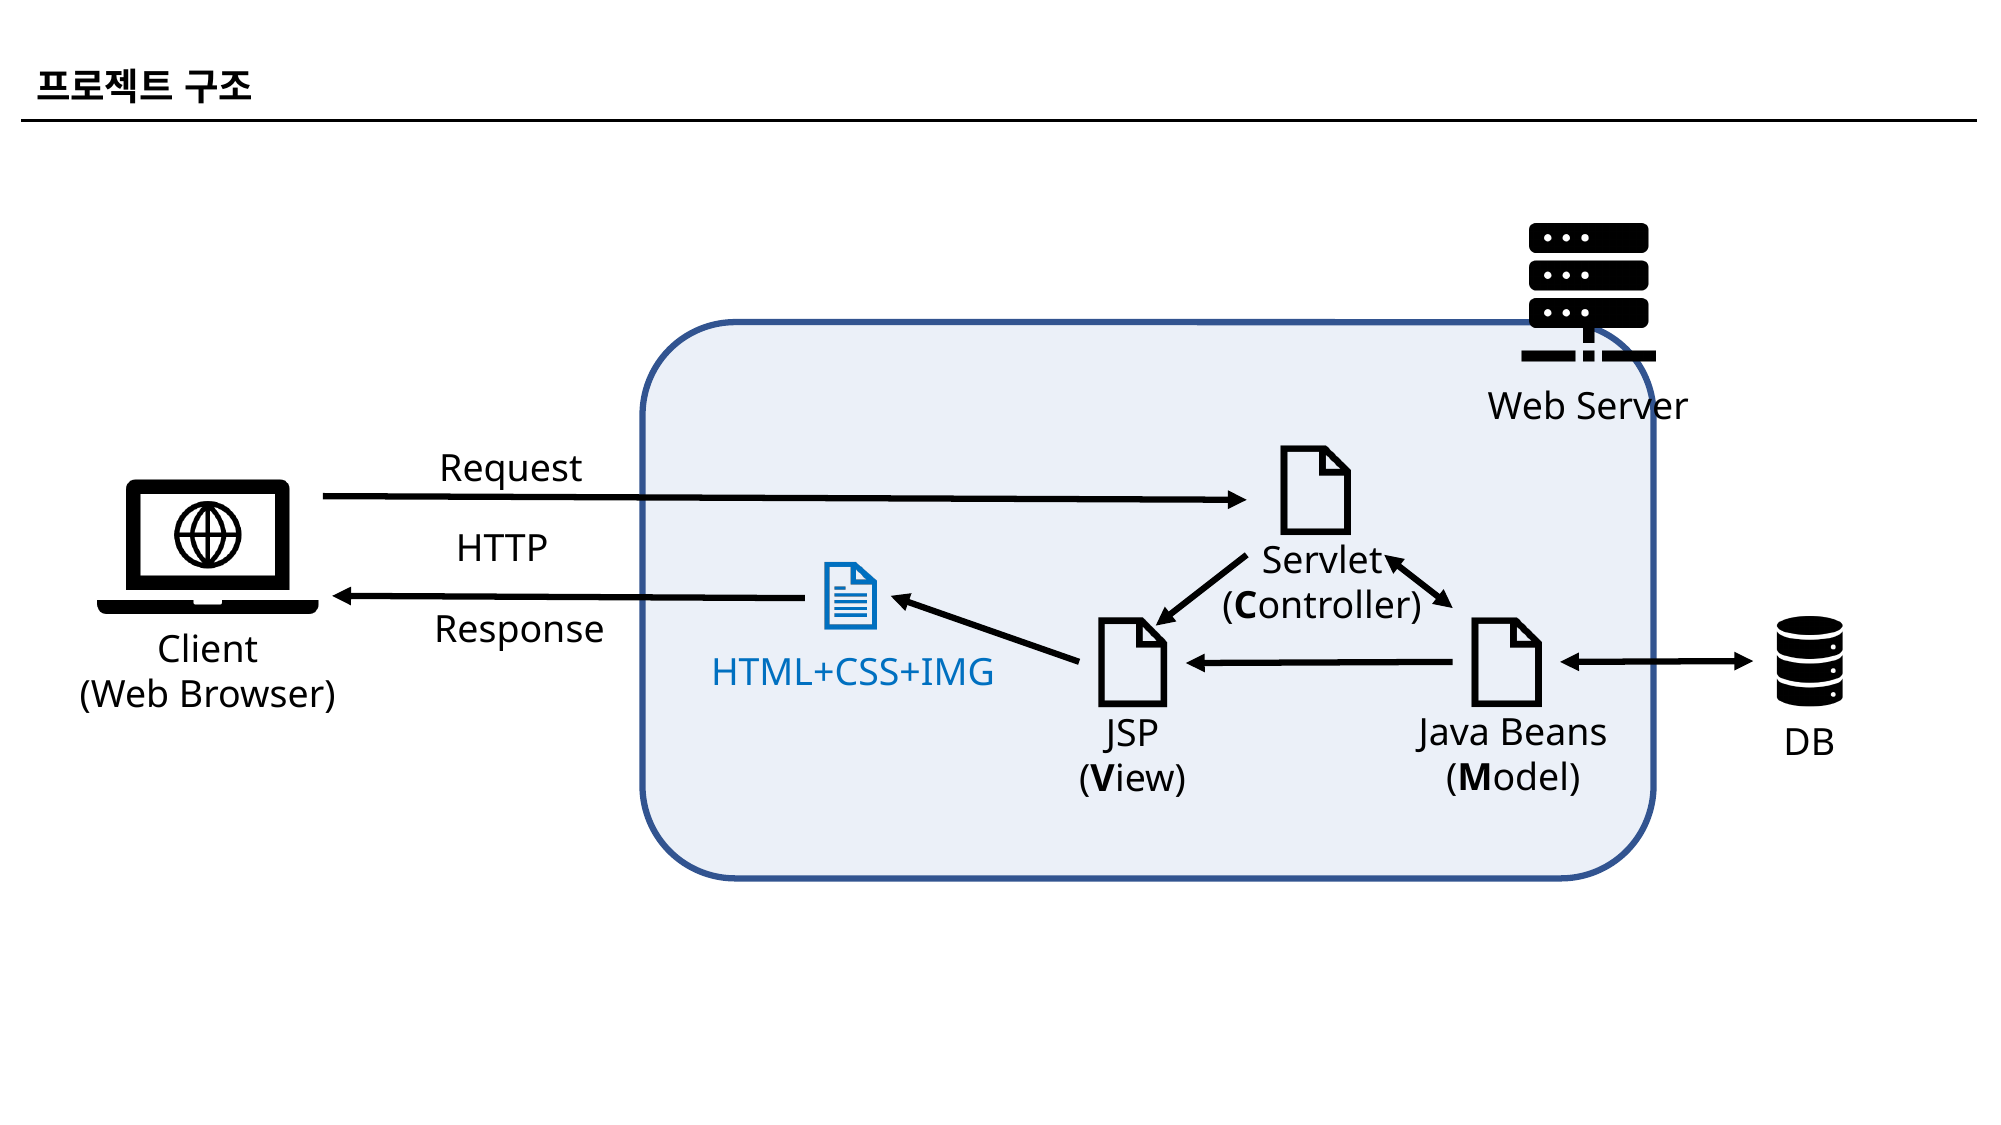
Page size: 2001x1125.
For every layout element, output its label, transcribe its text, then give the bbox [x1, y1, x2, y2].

text_box [641, 601, 1655, 880]
text_box 프로젝트 구조 [21, 55, 1978, 116]
text_box Response [419, 599, 621, 657]
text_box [348, 436, 1079, 500]
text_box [696, 555, 1016, 702]
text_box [67, 431, 348, 724]
text_box [641, 321, 1655, 436]
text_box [1079, 436, 1974, 782]
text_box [890, 595, 1080, 662]
picture [1499, 202, 1678, 382]
text_box HTTP [441, 516, 564, 577]
text_box [641, 501, 1079, 595]
text_box Web Server [1473, 374, 1704, 435]
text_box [332, 595, 696, 599]
